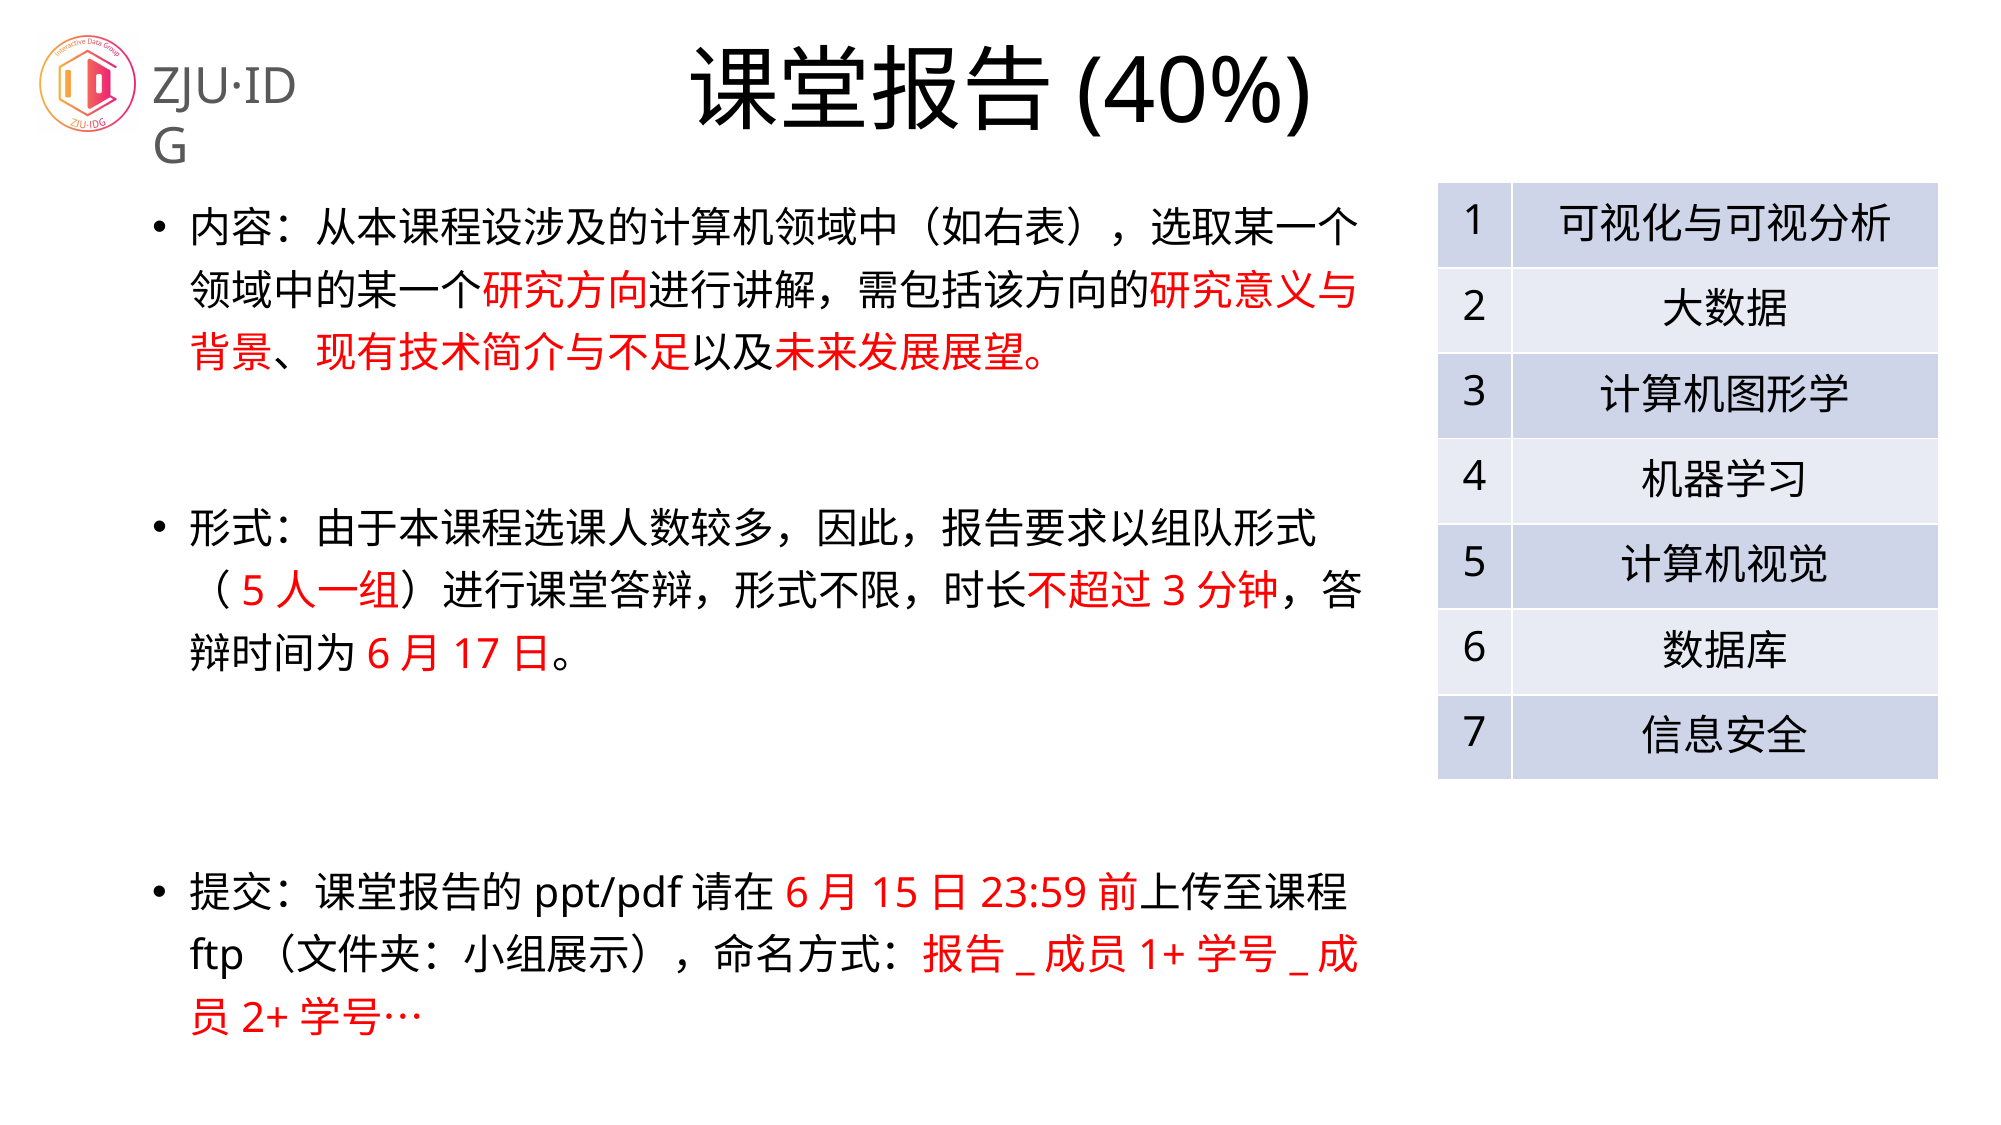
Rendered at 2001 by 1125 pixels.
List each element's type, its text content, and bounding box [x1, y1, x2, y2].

table_header 1 [1438, 183, 1511, 267]
table_cell 3 [1438, 354, 1511, 438]
table_cell 7 [1438, 696, 1511, 779]
table_cell 计算机视觉 [1513, 525, 1938, 608]
list 内容：从本课程设涉及的计算机领域中（如右表），选取某一个领域中的某一个研究方向进行讲解，需包括该方向的研究意义与背景、现有技术简介与不足以及未来发展展望。 [137, 181, 1386, 481]
table_cell 6 [1438, 610, 1511, 694]
text_box 提交：课堂报告的ppt/pdf请在6月15日23:59前上传至课程ftp（文件夹：小组展示），命名方式：报告_成员1+学号_成员2+学号… [137, 845, 1407, 1099]
title 课堂报告(40%) [322, 36, 1678, 131]
picture [37, 33, 138, 134]
table_cell 5 [1438, 525, 1511, 608]
text_box 形式：由于本课程选课人数较多，因此，报告要求以组队形式（5人一组）进行课堂答辩，形式不限，时长不超过3分钟，答辩时间为6月17日。 [137, 481, 1386, 814]
table_cell 2 [1438, 269, 1511, 352]
table_cell 计算机图形学 [1513, 354, 1938, 438]
table_cell 信息安全 [1513, 696, 1938, 779]
table_cell 4 [1438, 439, 1511, 523]
table_header 可视化与可视分析 [1513, 183, 1938, 267]
table_cell 数据库 [1513, 610, 1938, 694]
table_cell 大数据 [1513, 269, 1938, 352]
table_cell 机器学习 [1513, 439, 1938, 523]
